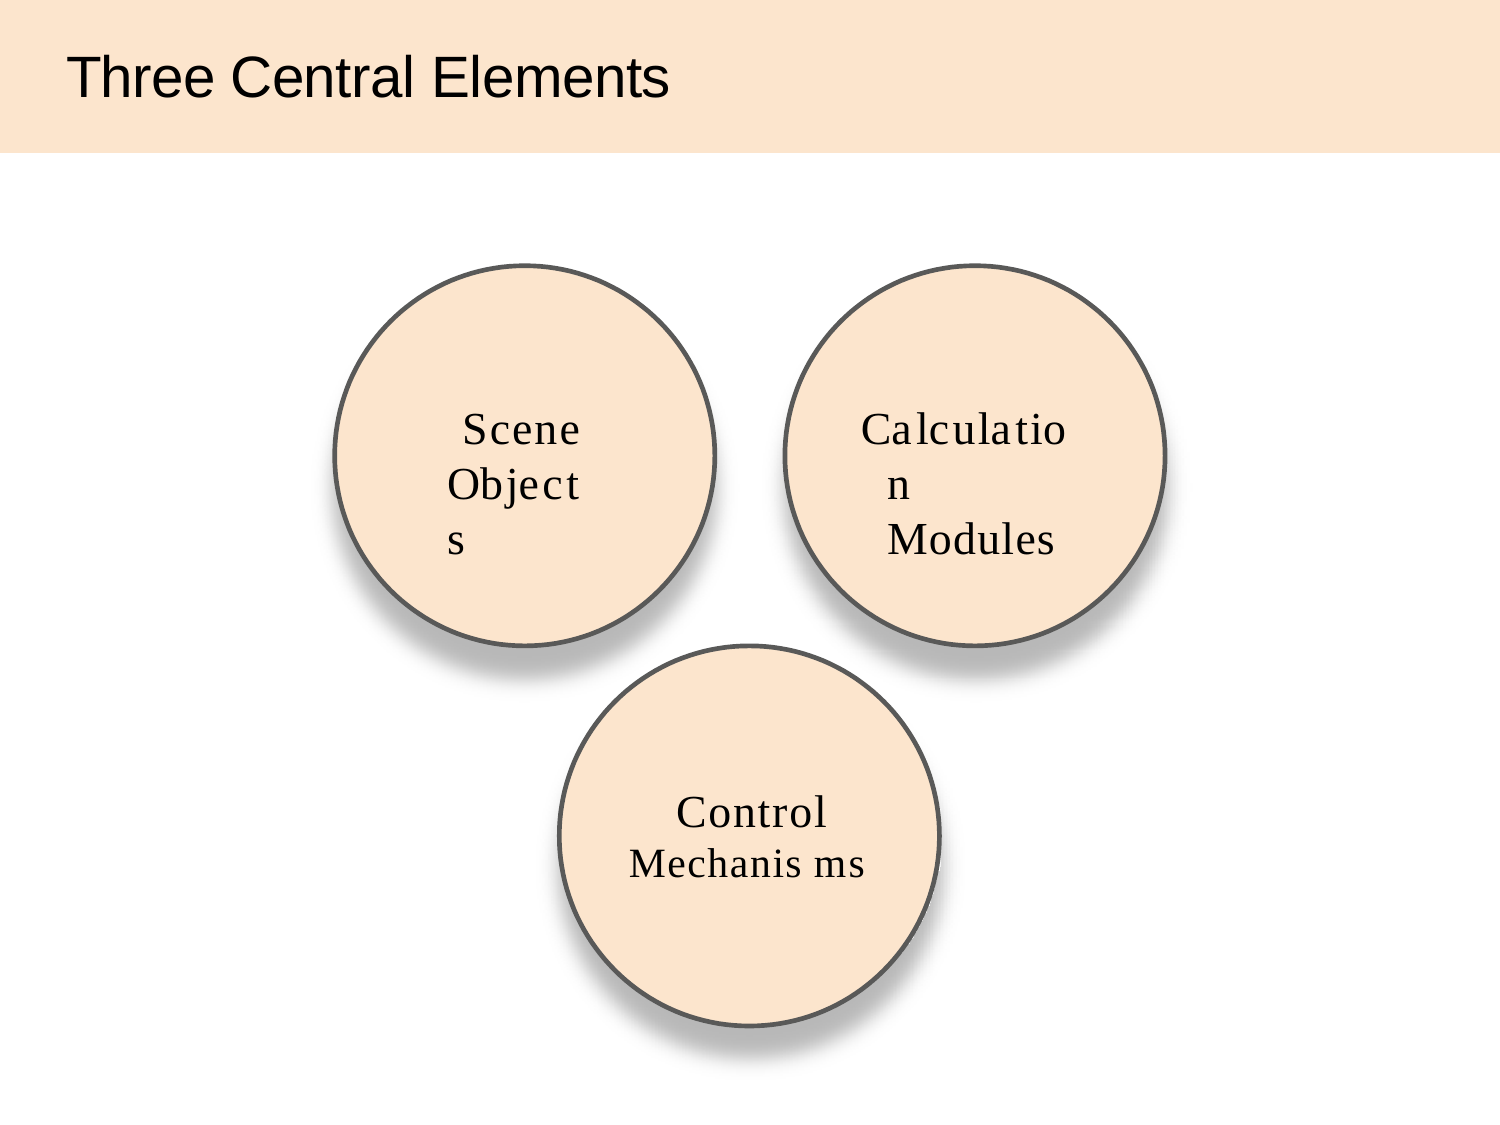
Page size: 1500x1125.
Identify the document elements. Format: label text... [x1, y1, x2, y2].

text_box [528, 643, 971, 1089]
title Three Central Elements [64, 36, 672, 227]
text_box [753, 263, 1197, 709]
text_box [303, 263, 747, 709]
